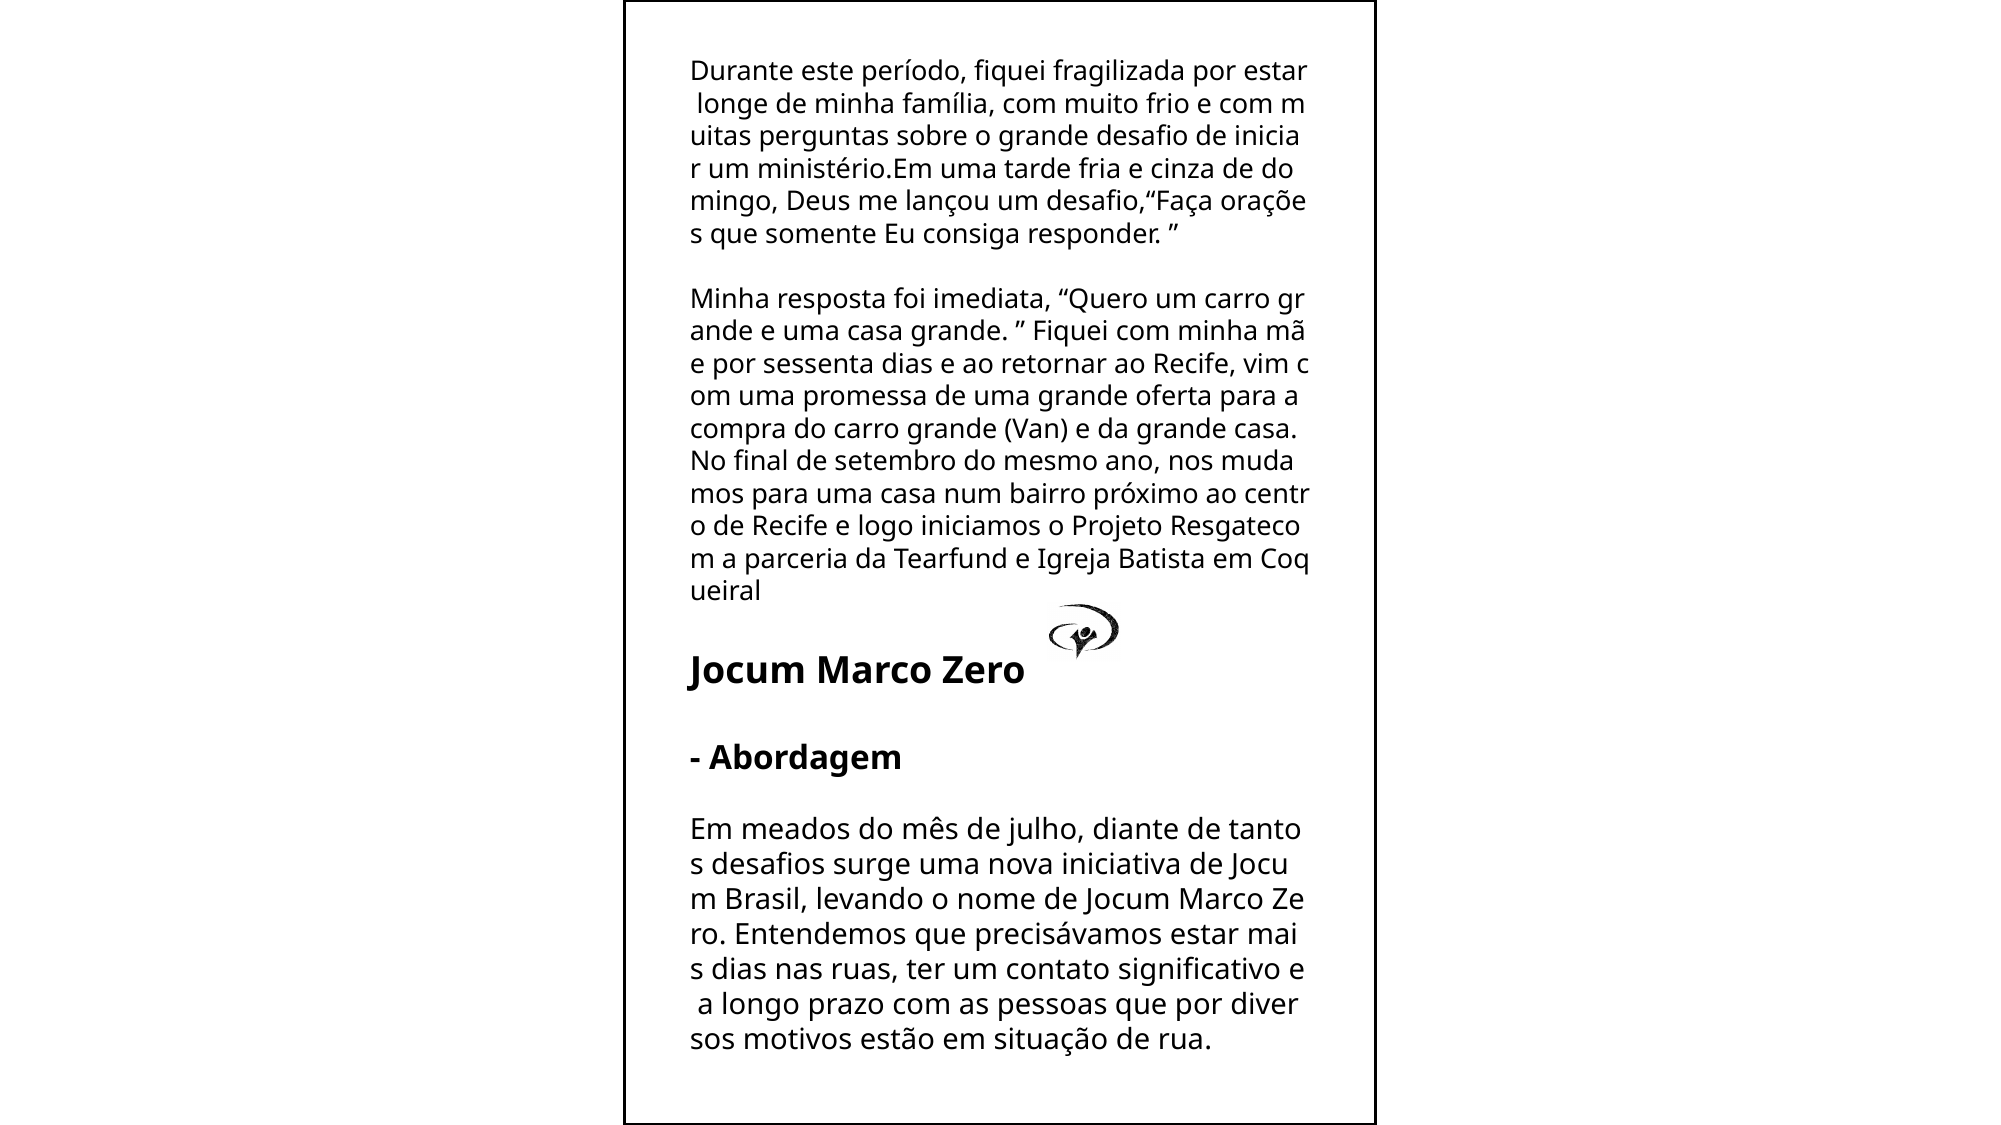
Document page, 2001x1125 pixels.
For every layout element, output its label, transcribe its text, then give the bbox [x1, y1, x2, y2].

text_box [624, 0, 1376, 1125]
picture [1047, 602, 1121, 662]
text_box Durante este período, fiquei fragilizada por estar longe de minha família, com muito frio e com muitas perguntas sobre o grande desafio de iniciar um ministério.Em uma tarde fria e cinza de domingo, Deus me lançou um desafio,“Faça orações que somente Eu consiga responder. ” Minha resposta foi imediata, “Quero um carro grande e uma casa grande. ” Fiquei com minha mãe por sessenta dias e ao retornar ao Recife, vim com uma promessa de uma grande oferta para a compra do carro grande (Van) e da grande casa. No final de setembro do mesmo ano, nos mudamos para uma casa num bairro próximo ao centro de Recife e logo iniciamos o Projeto Resgatecom a parceria da Tearfund e Igreja Batista em Coqueiral Jocum Marco Zero - Abordagem Em meados do mês de julho, diante de tantos desafios surge uma nova iniciativa de Jocum Brasil, levando o nome de Jocum Marco Zero. Entendemos que precisávamos estar mais dias nas ruas, ter um contato significativo e a longo prazo com as pessoas que por diversos motivos estão em situação de rua. [675, 46, 1325, 1063]
